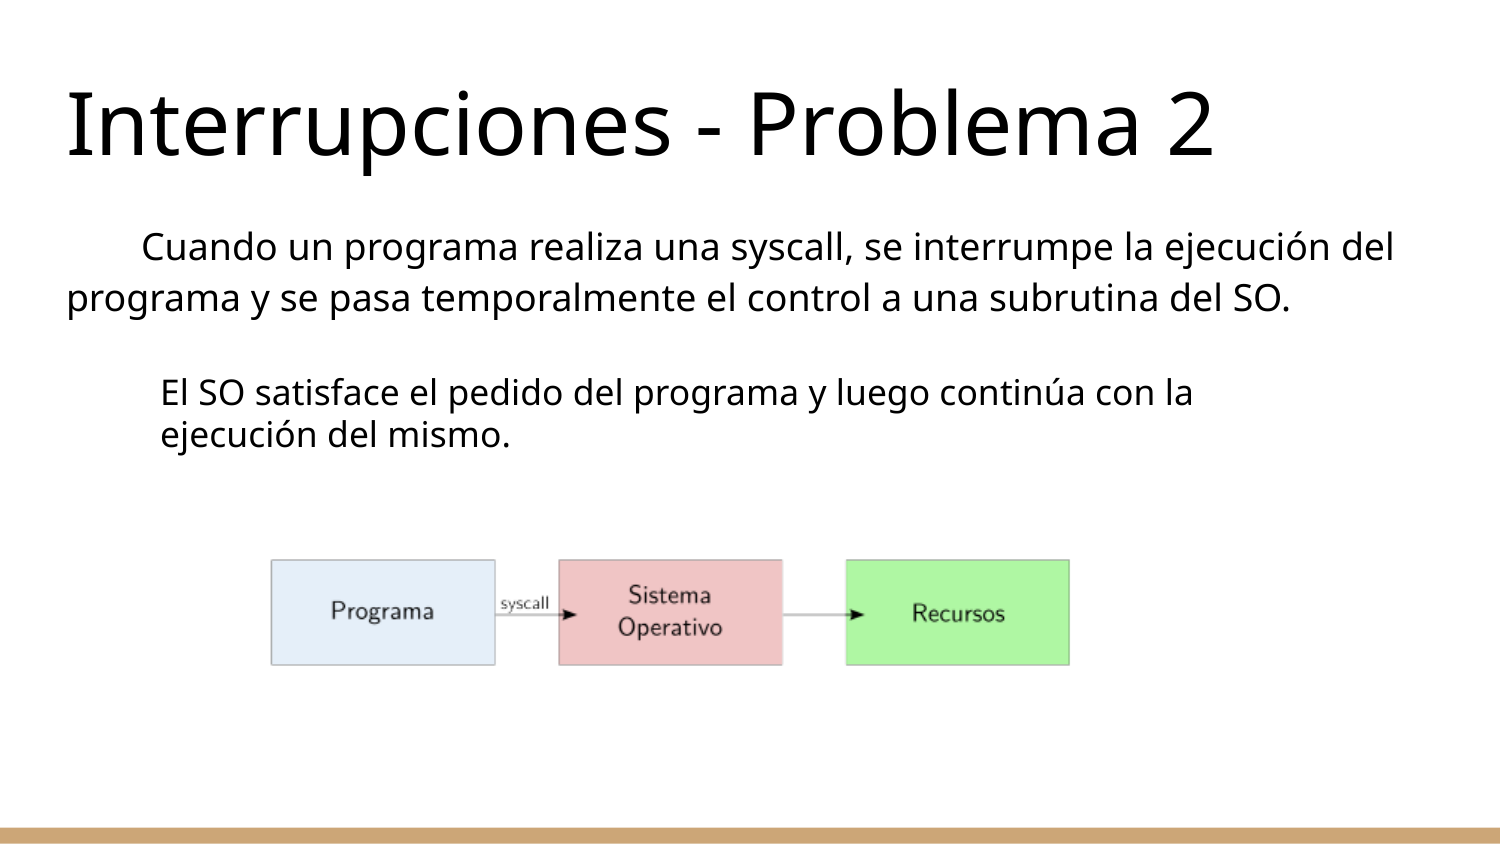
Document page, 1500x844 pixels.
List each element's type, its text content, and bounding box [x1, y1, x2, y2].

title Interrupciones - Problema 2 [51, 51, 1449, 189]
picture [255, 549, 1079, 676]
text_box El SO satisface el pedido del programa y luego continúa con la ejecución del mismo. [145, 354, 1355, 472]
list Cuando un programa realiza una syscall, se interrumpe la ejecución del programa y se pasa temporalmente el control a una subrutina del SO. [51, 200, 1449, 752]
